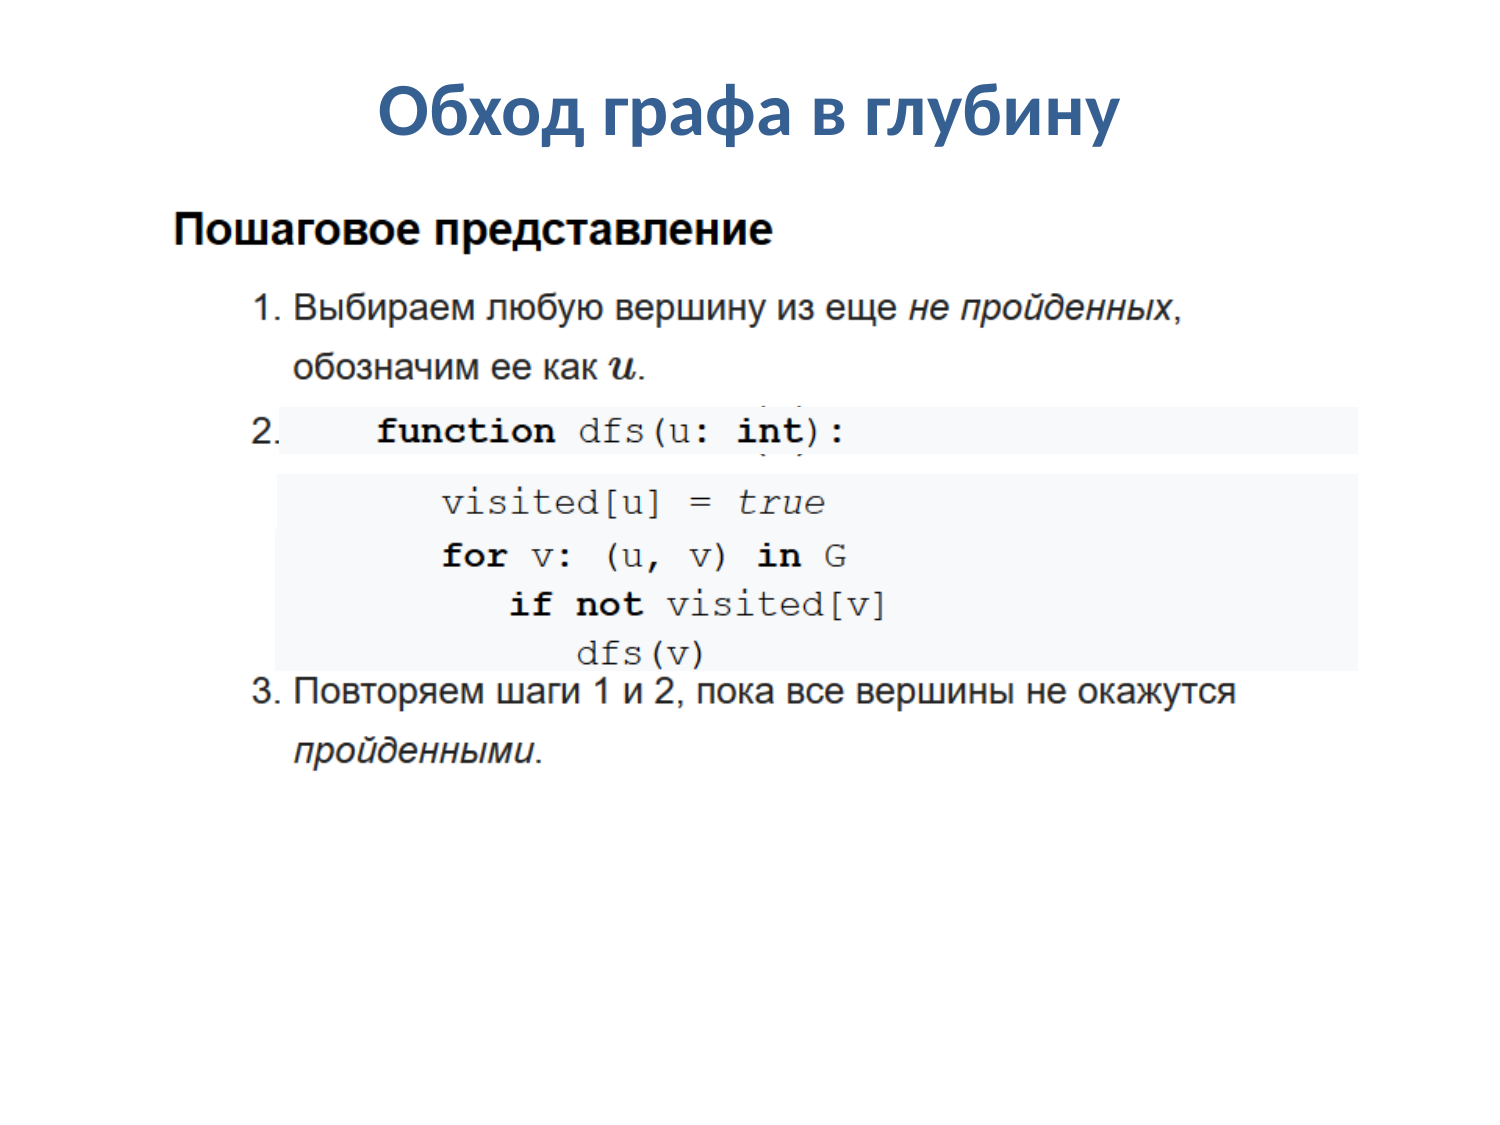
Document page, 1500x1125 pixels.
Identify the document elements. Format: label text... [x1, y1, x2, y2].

text_box Обход графа в глубину [0, 0, 1500, 210]
picture [147, 184, 1358, 793]
